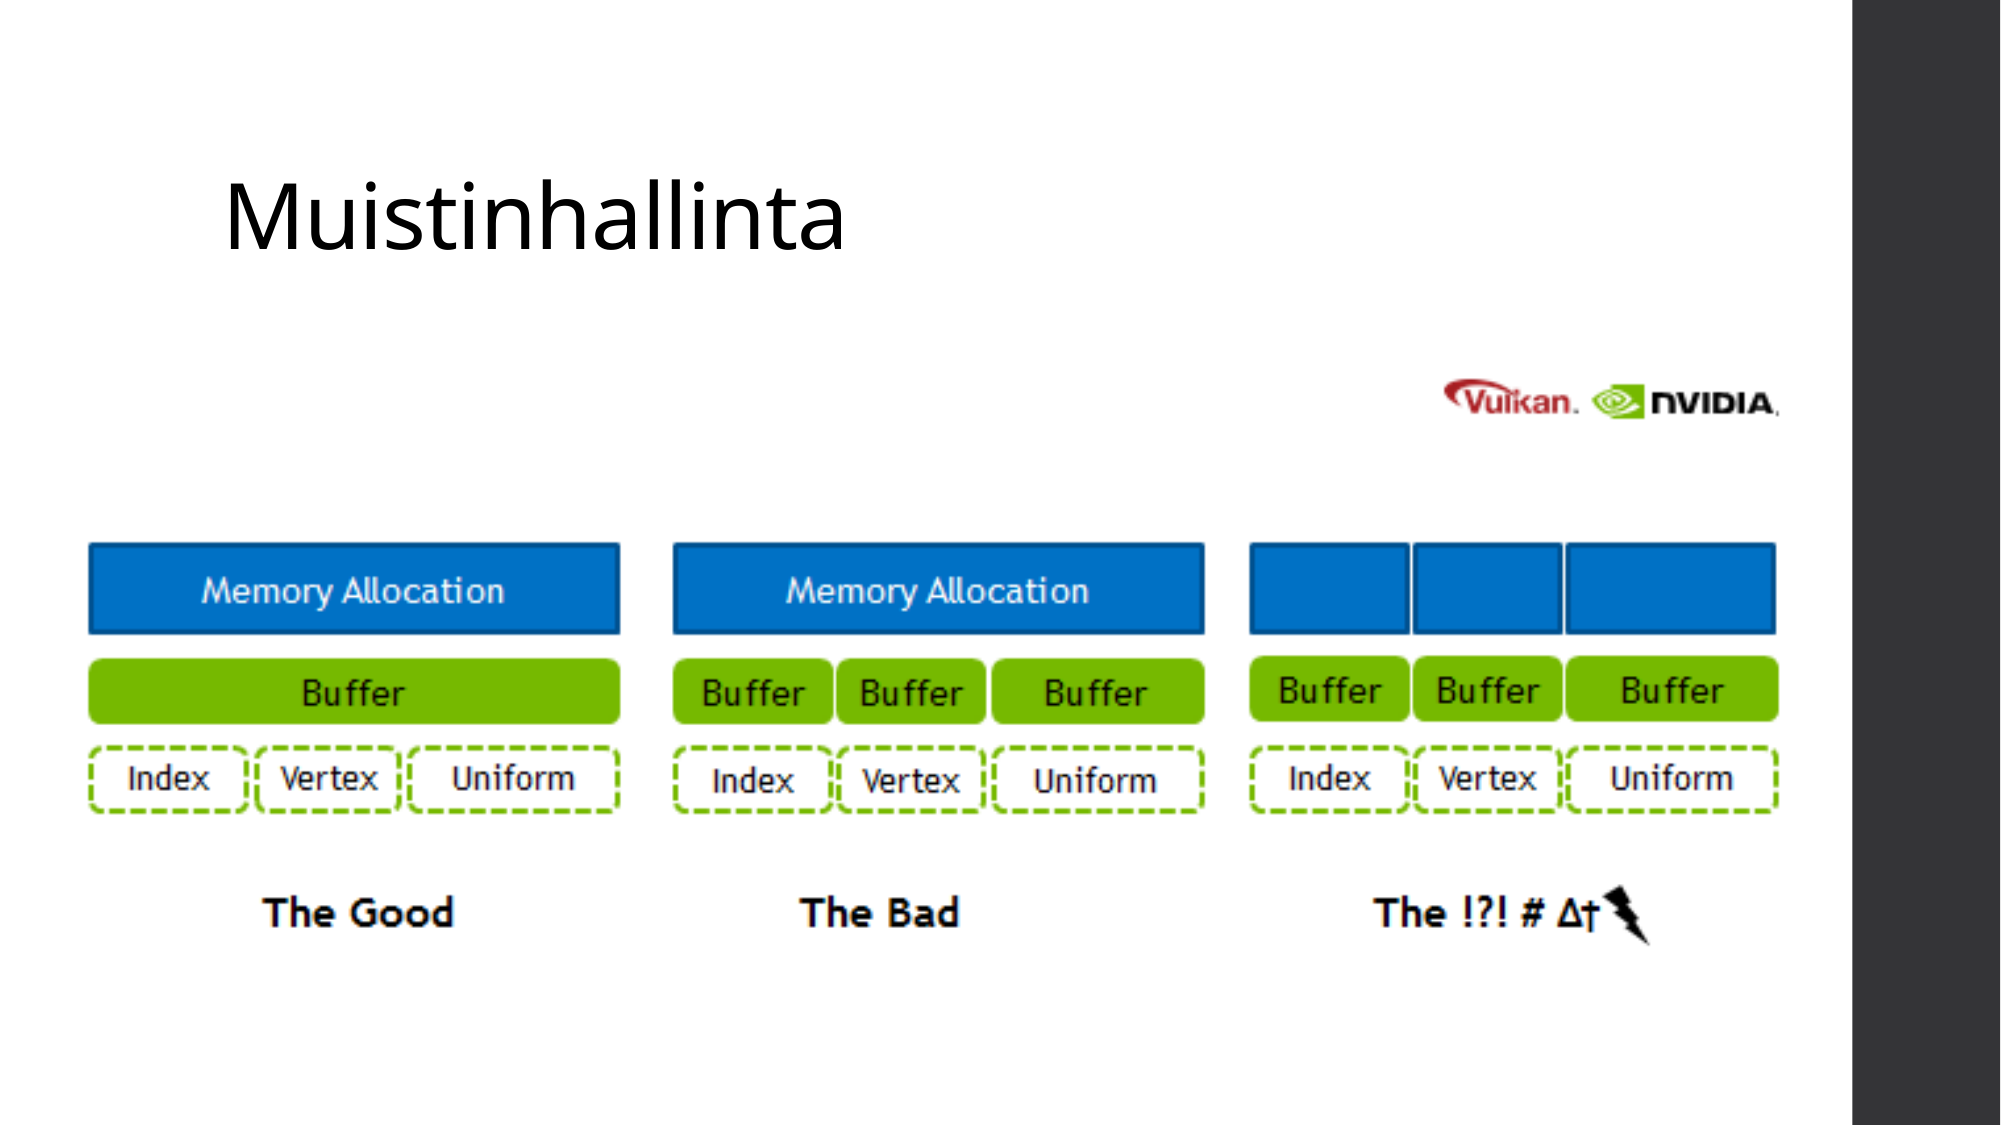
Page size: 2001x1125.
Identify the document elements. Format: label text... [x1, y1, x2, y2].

picture [54, 350, 1819, 1049]
title Muistinhallinta [206, 60, 1797, 278]
